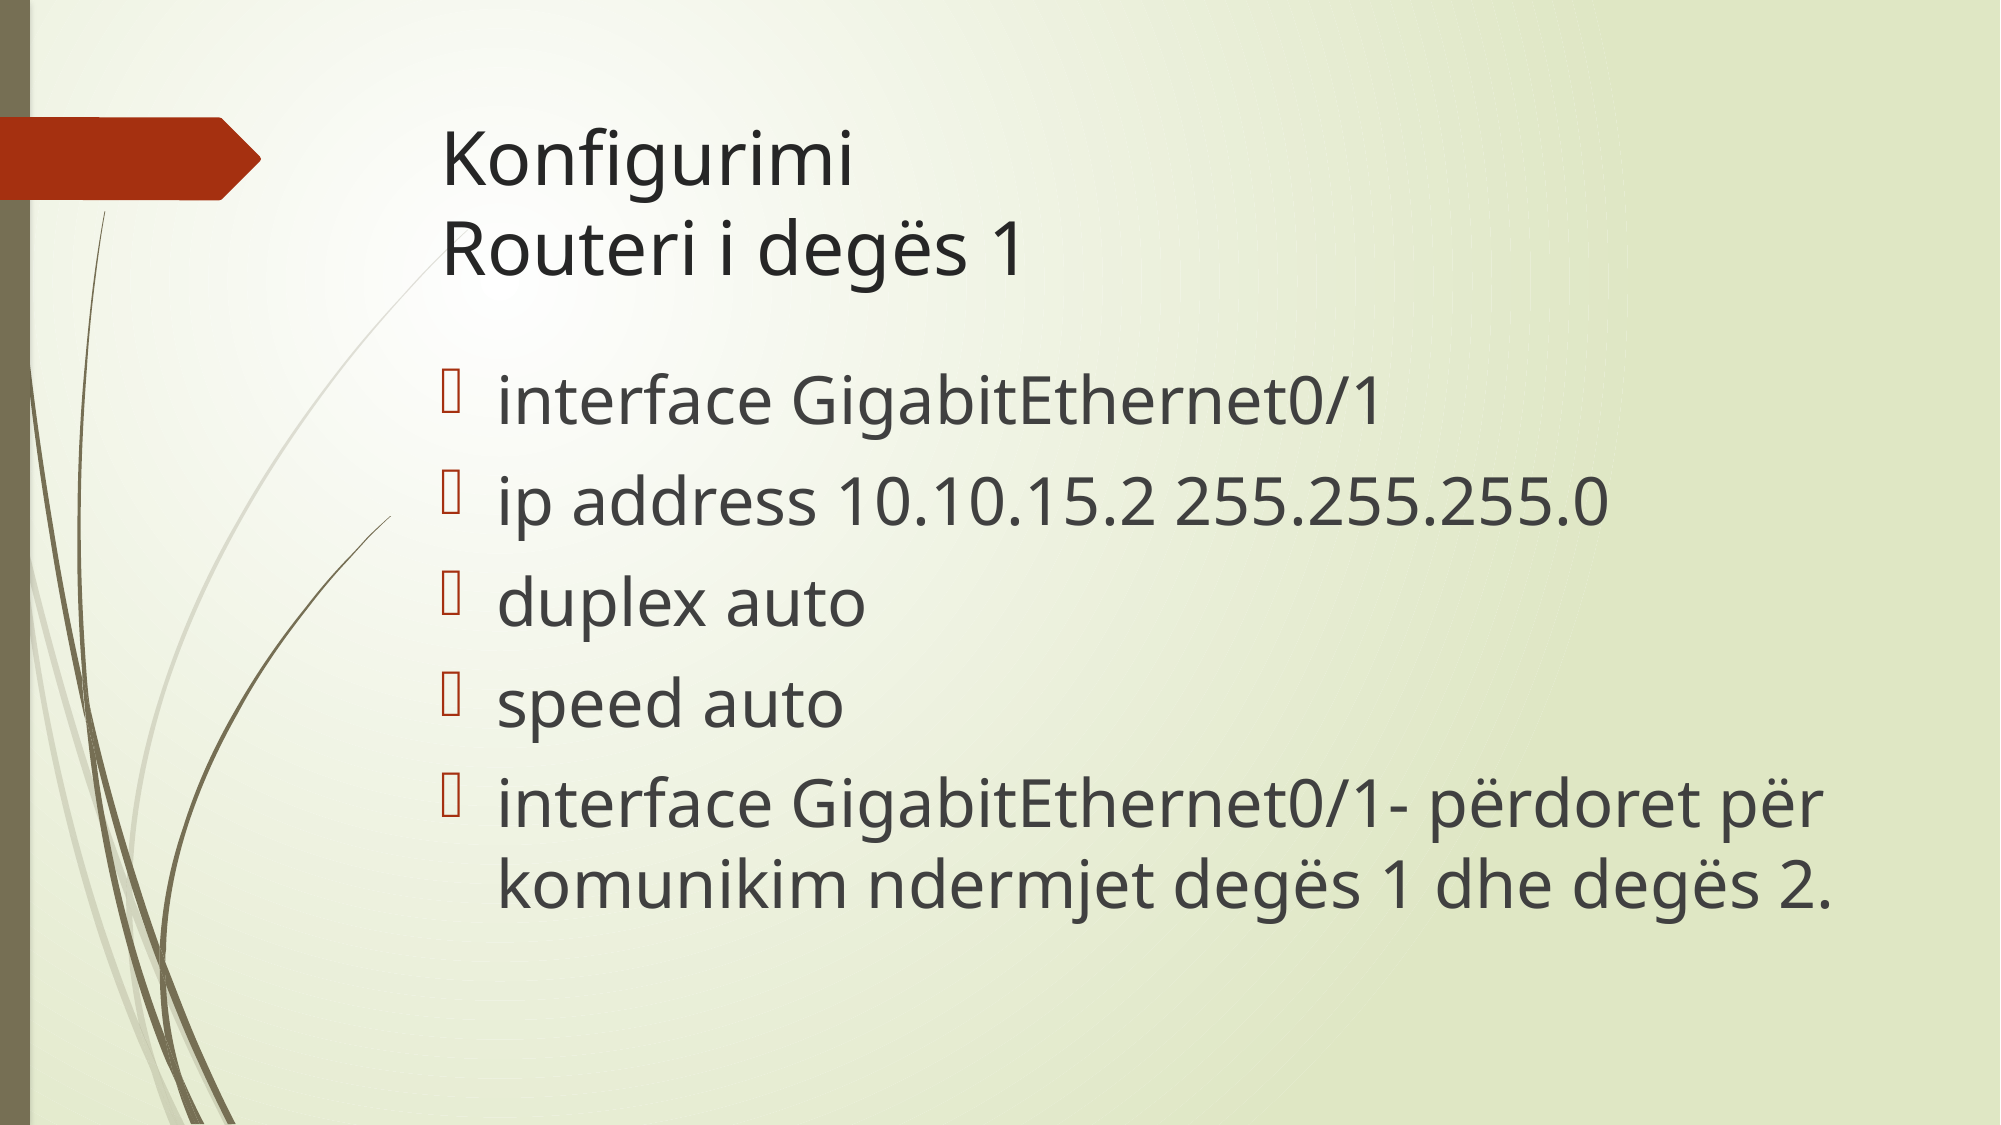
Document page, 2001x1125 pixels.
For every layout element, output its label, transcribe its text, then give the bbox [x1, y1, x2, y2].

title Konfigurimi Routeri i degës 1 [425, 102, 1888, 313]
list interface GigabitEthernet0/1 ip address 10.10.15.2 255.255.255.0 duplex auto speed auto interface GigabitEthernet0/1- përdoret për komunikim ndermjet degës 1 dhe degës 2. [424, 350, 1888, 1040]
